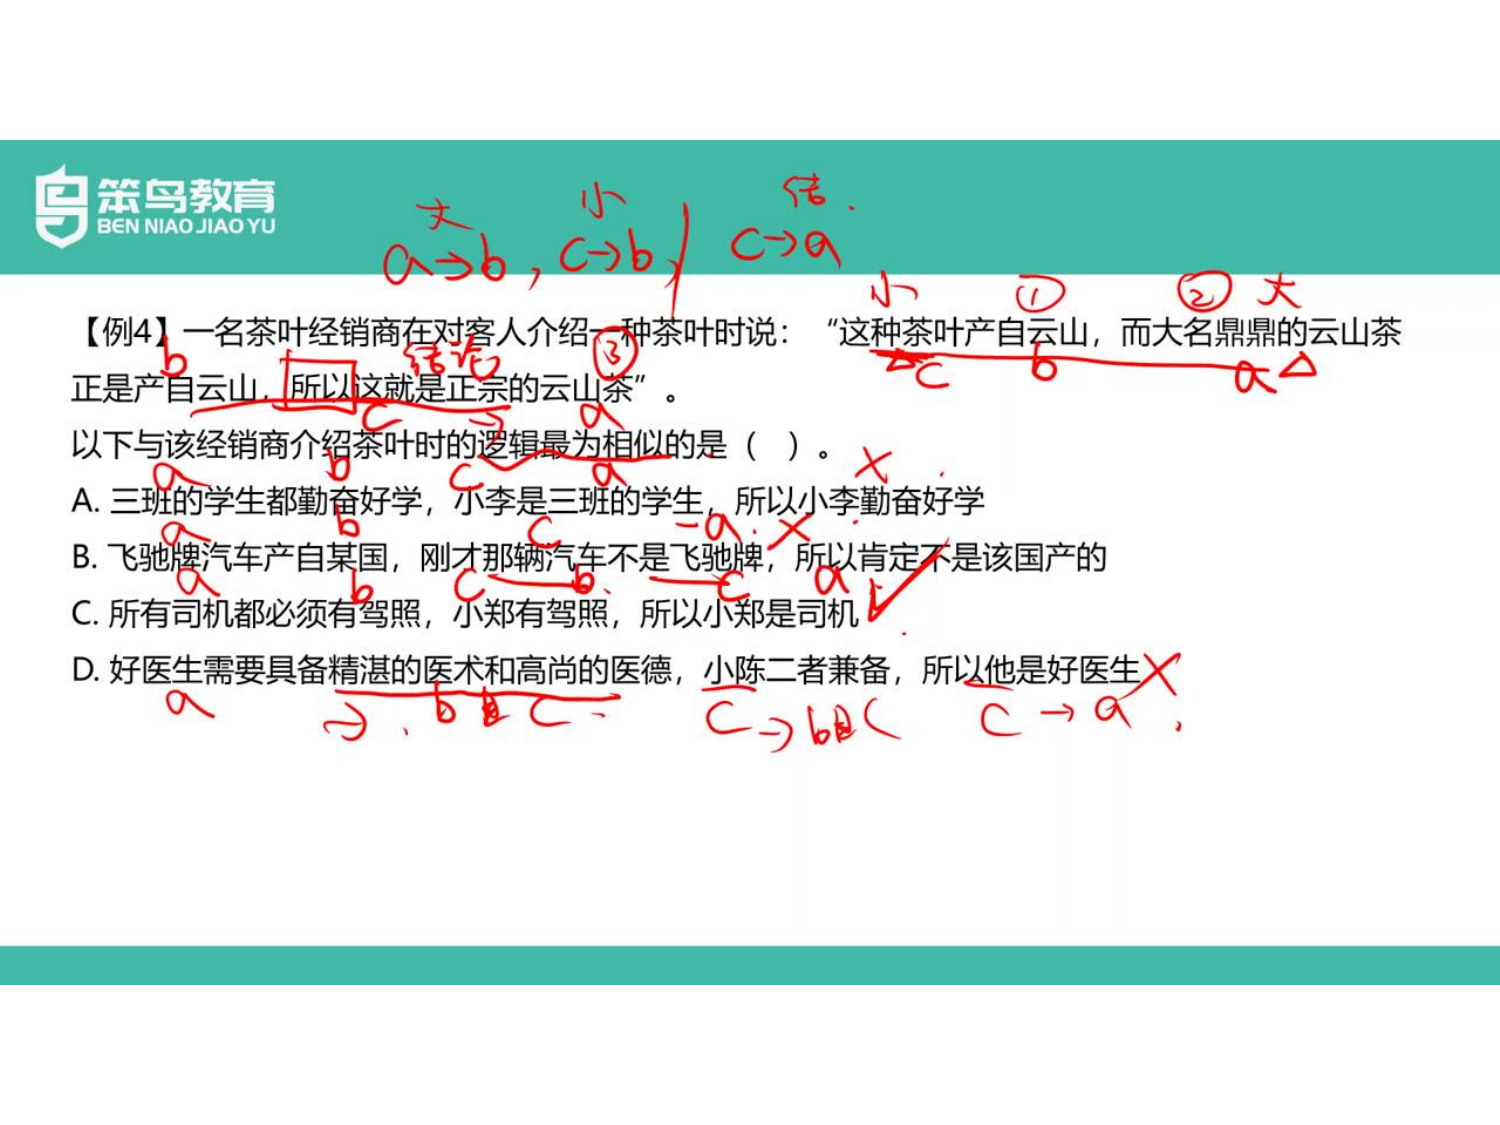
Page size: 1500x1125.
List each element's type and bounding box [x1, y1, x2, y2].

picture [0, 140, 1500, 985]
